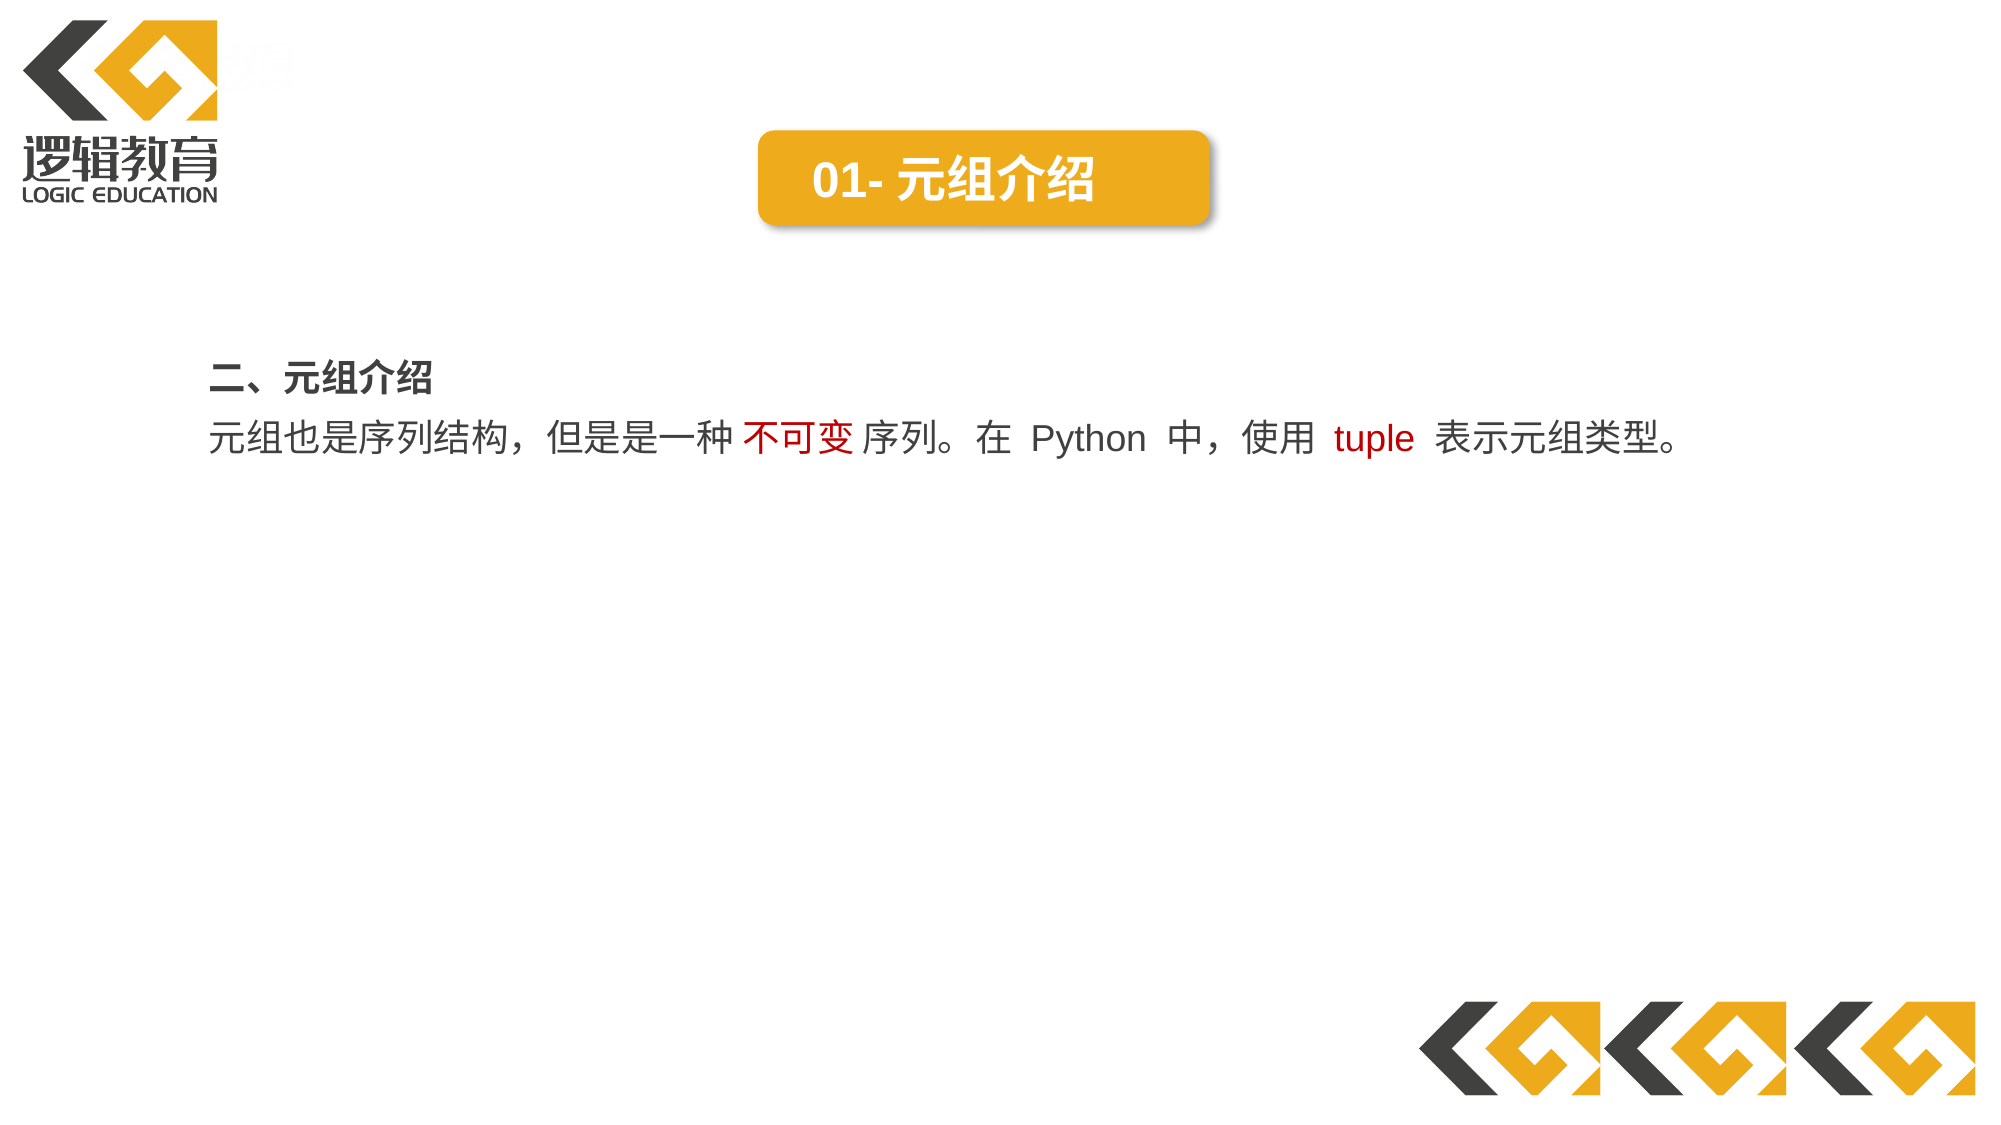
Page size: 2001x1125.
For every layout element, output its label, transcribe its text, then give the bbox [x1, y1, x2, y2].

text_box 元组也是序列结构，但是是一种 不可变 序列。在 Python 中，使用 tuple 表示元组类型。 [193, 406, 1770, 467]
text_box 二、元组介绍 [193, 346, 1017, 406]
picture [1394, 940, 2000, 1125]
picture [0, 0, 304, 224]
text_box 01-元组介绍 [797, 139, 1168, 215]
text_box [758, 130, 1210, 226]
